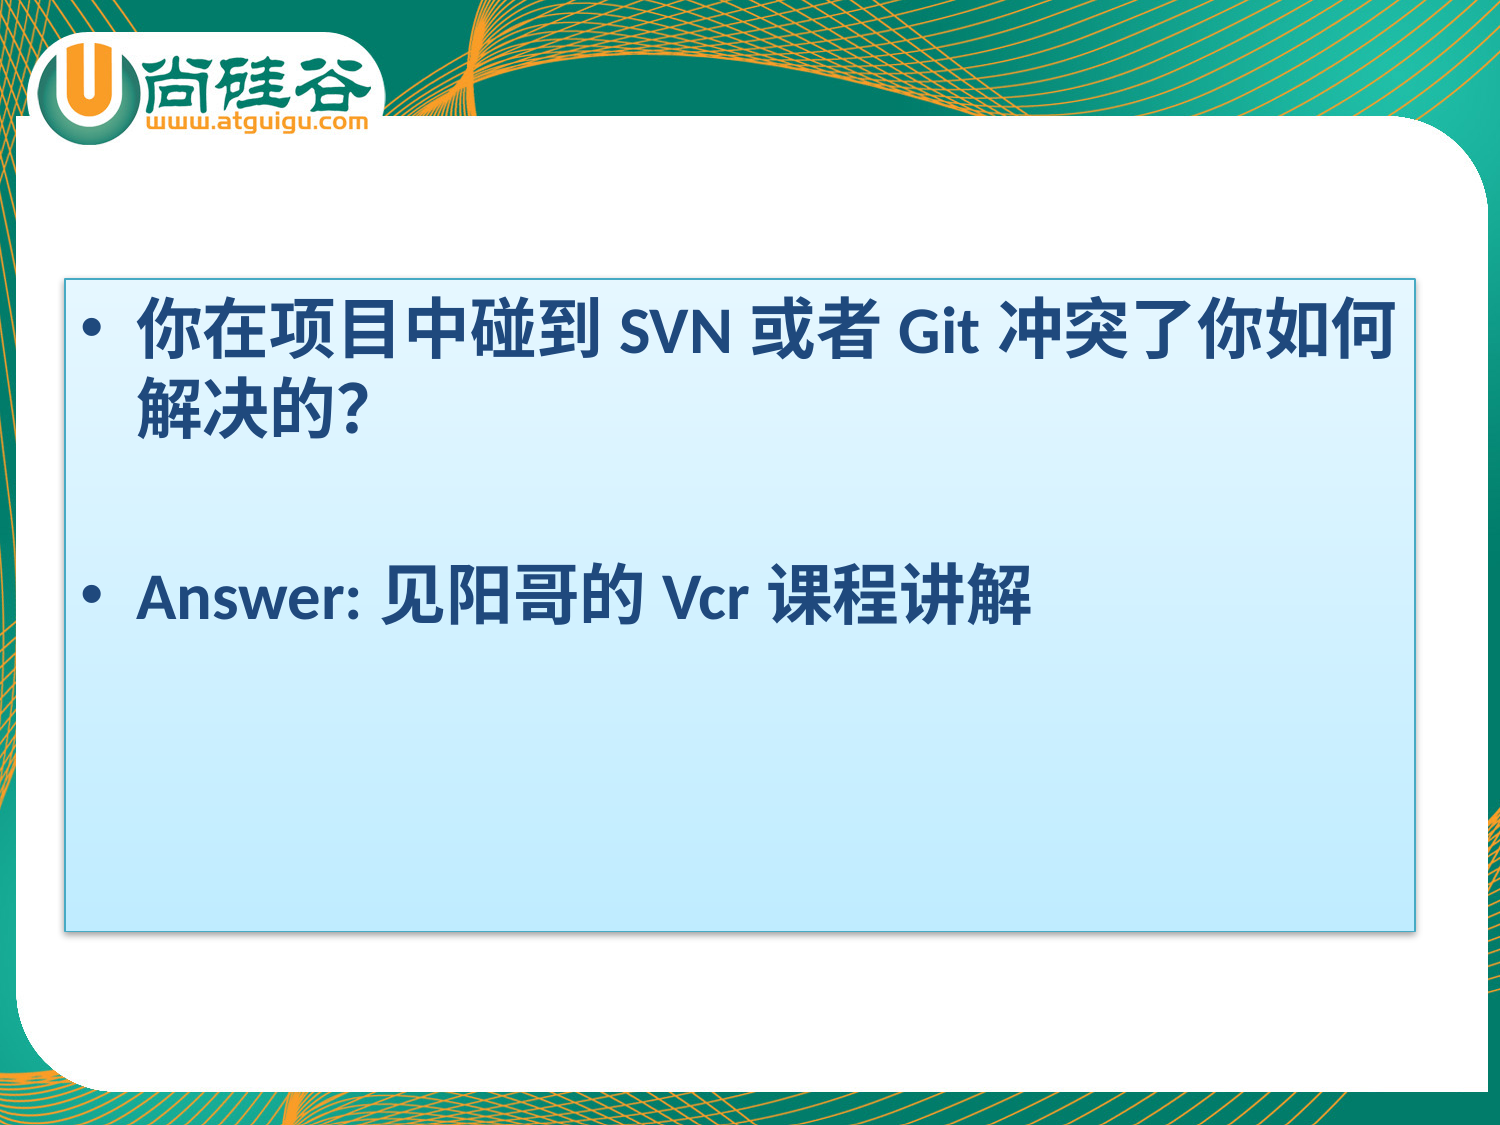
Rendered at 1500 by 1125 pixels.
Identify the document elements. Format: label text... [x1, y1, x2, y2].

list 你在项目中碰到SVN或者Git冲突了你如何解决的？ Answer:见阳哥的Vcr课程讲解 [64, 278, 1416, 932]
picture [0, 0, 1500, 1125]
